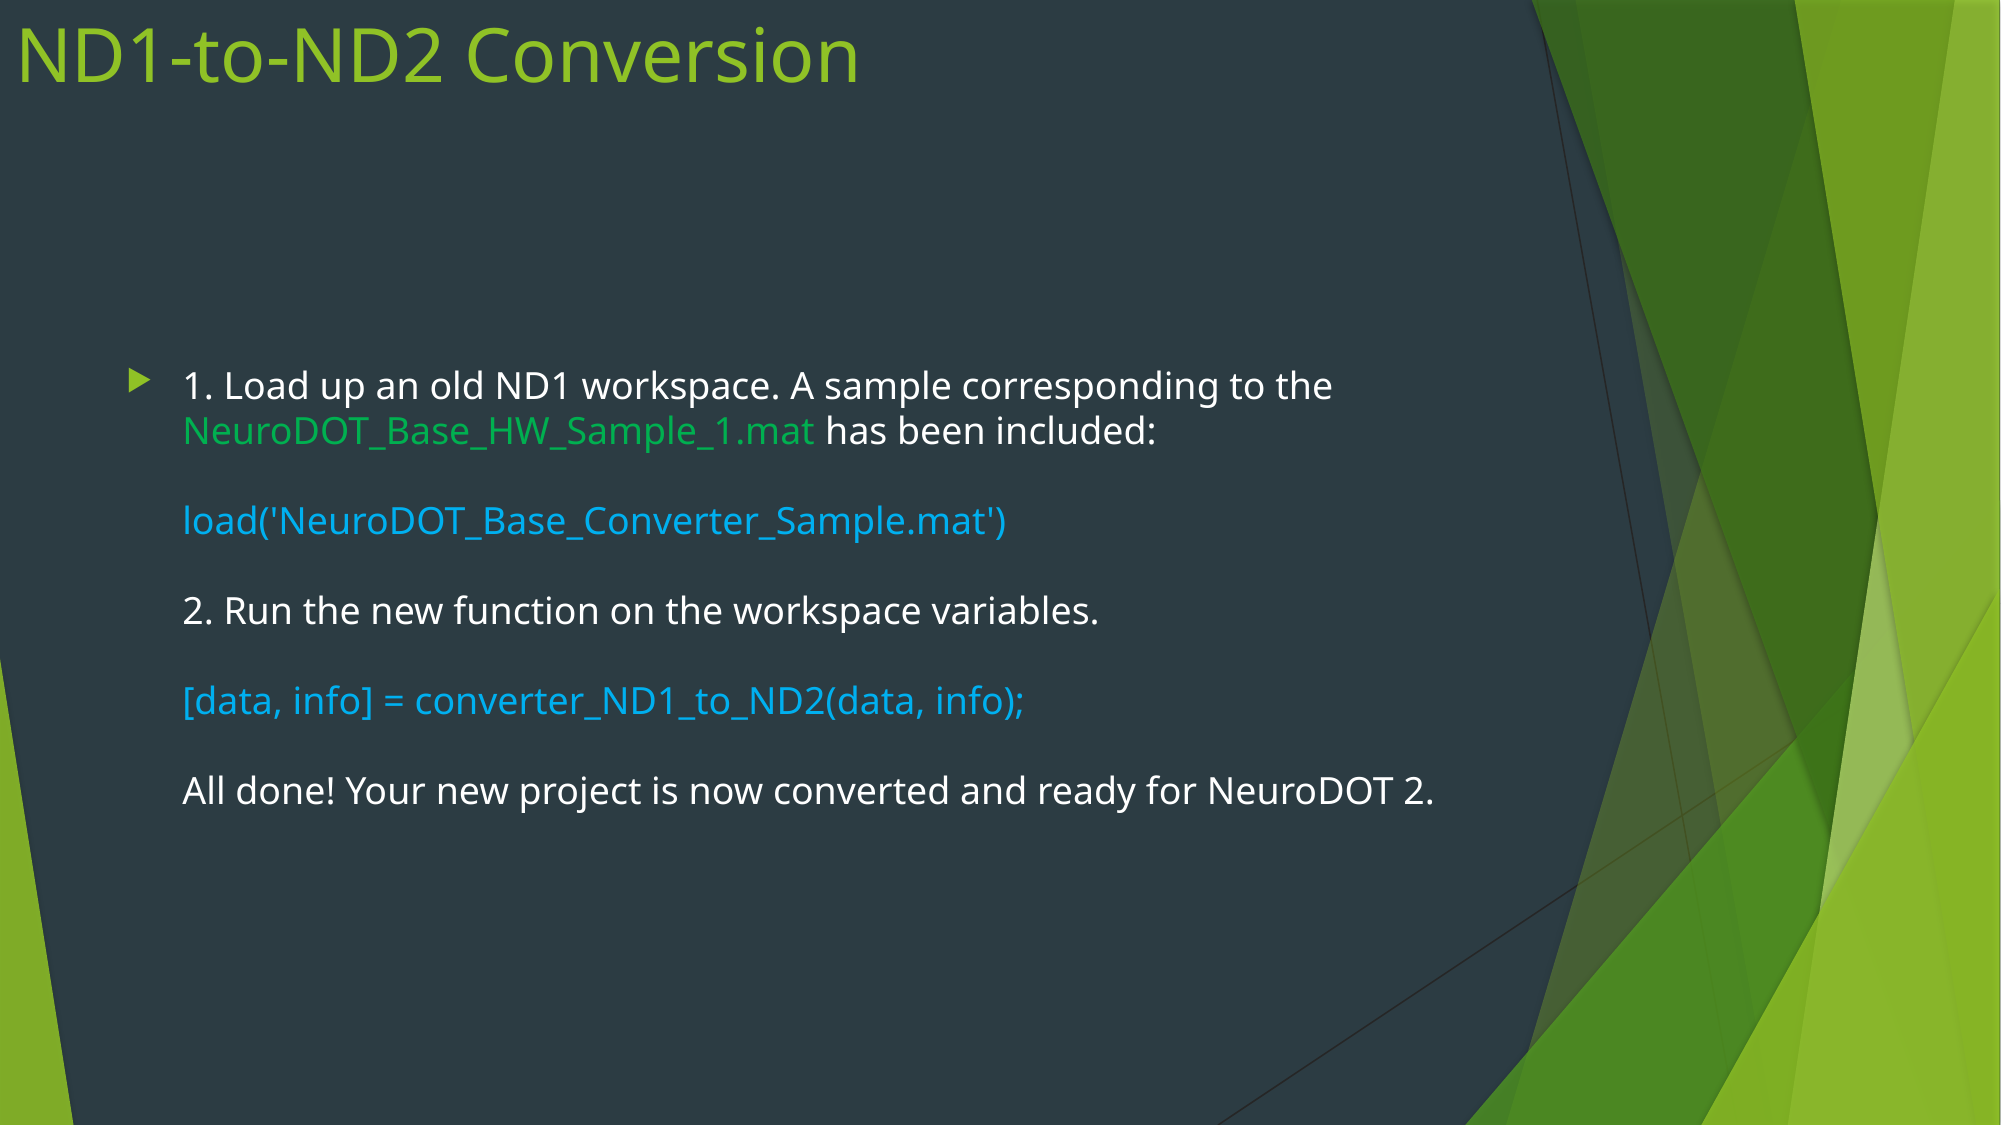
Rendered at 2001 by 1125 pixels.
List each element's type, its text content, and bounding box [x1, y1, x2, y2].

list 1. Load up an old ND1 workspace. A sample corresponding to the NeuroDOT_Base_HW_Sample_1.mat has been included: load('NeuroDOT_Base_Converter_Sample.mat') 2. Run the new function on the workspace variables. [data, info] = converter_ND1_to_ND2(data, info); All done! Your new project is now converted and ready for NeuroDOT 2. [111, 354, 1522, 992]
title ND1-to-ND2 Conversion [0, 0, 1411, 217]
